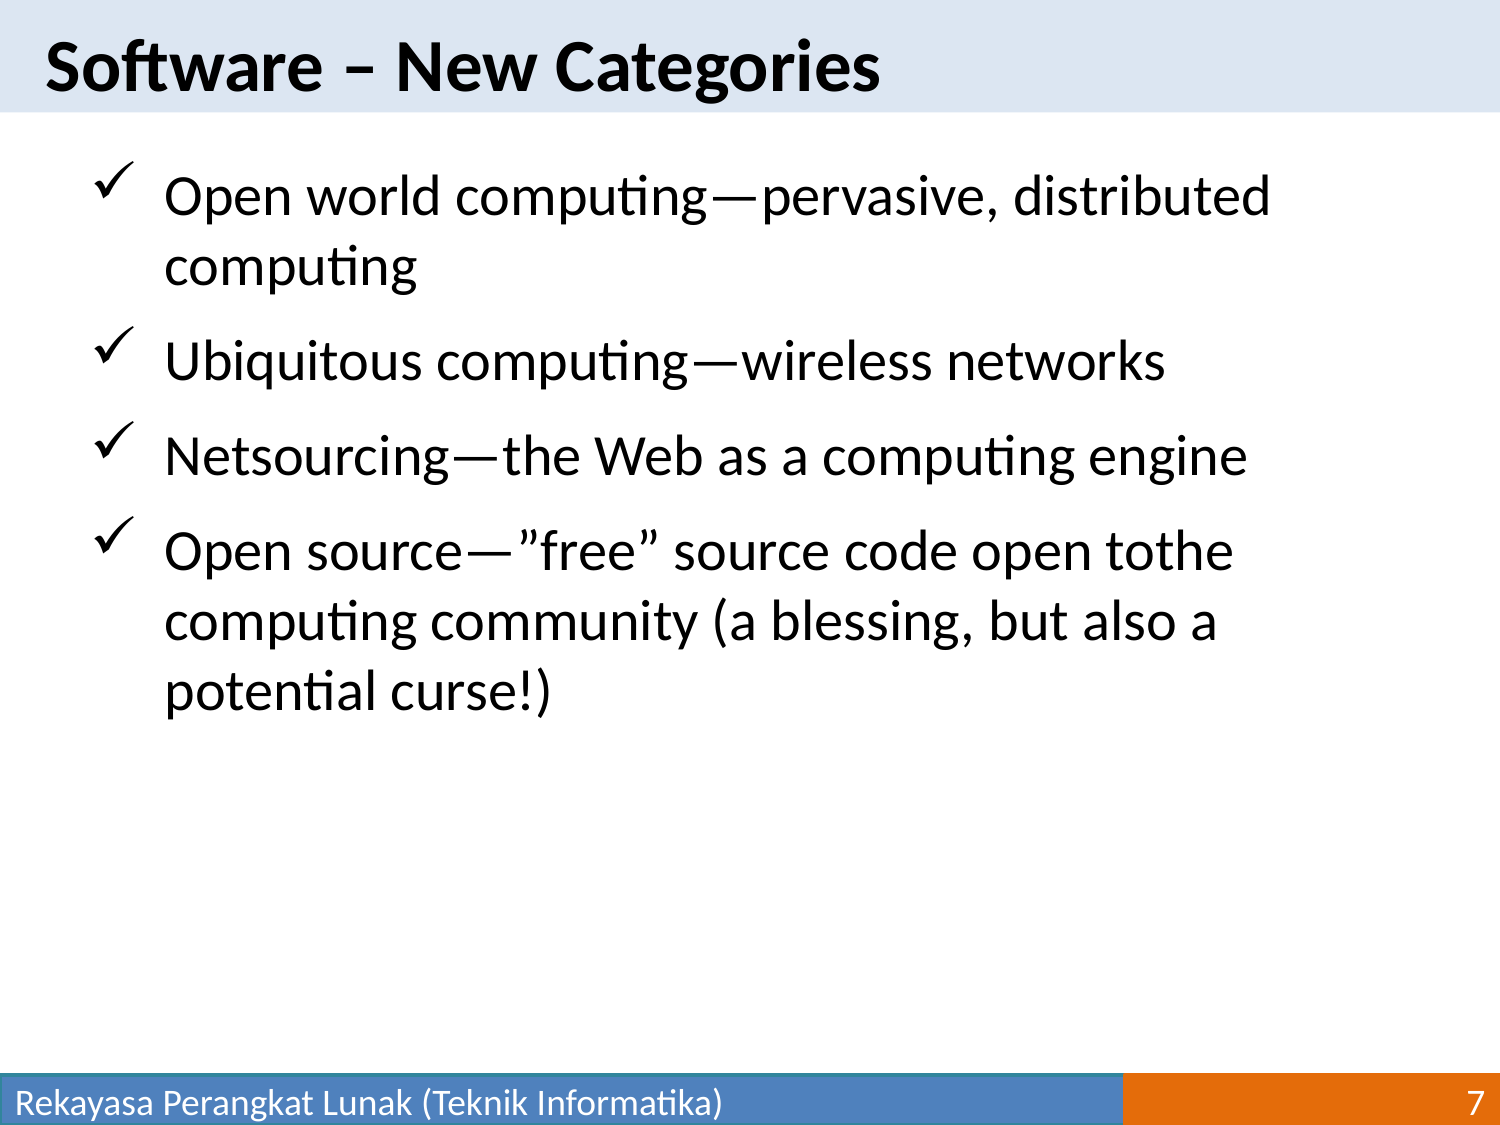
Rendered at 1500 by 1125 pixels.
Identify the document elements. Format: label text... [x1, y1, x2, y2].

text_box 7 [1123, 1073, 1500, 1125]
text_box Rekayasa Perangkat Lunak (Teknik Informatika) [0, 1073, 1123, 1125]
text_box Open world computing—pervasive, distributed computing Ubiquitous computing—wireless networks Netsourcing—the Web as a computing engine Open source—”free” source code open tothe computing community (a blessing, but also a potential curse!) [74, 149, 1425, 730]
text_box Software – New Categories [30, 9, 898, 114]
text_box [0, 0, 1500, 115]
